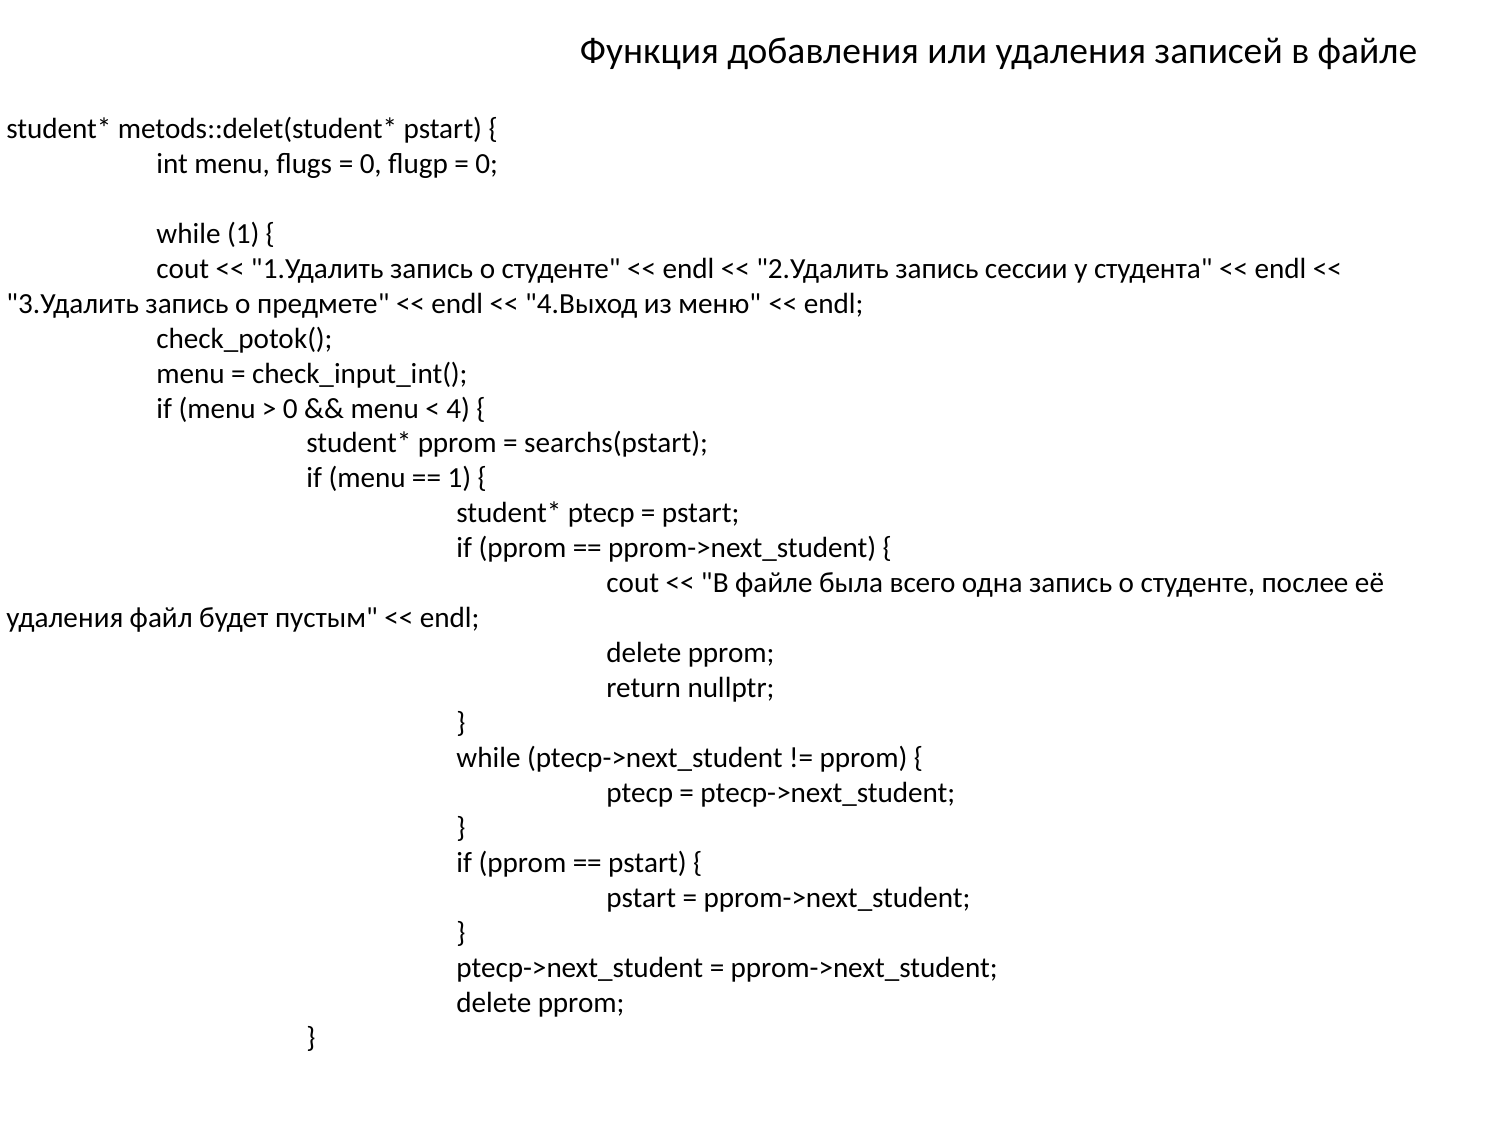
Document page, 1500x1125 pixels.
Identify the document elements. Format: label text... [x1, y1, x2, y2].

text_box Функция добавления или удаления записей в файле [565, 19, 1434, 79]
text_box student* metods::delet(student* pstart) { int menu, flugs = 0, flugp = 0; while (1) { cout << "1.Удалить запись о студенте" << endl << "2.Удалить запись сессии у студента" << endl << "3.Удалить запись о предмете" << endl << "4.Выход из меню" << endl; check_potok(); menu = check_input_int(); if (menu > 0 && menu < 4) { student* pprom = searchs(pstart); if (menu == 1) { student* ptecp = pstart; if (pprom == pprom->next_student) { cout << "В файле была всего одна запись о студенте, послее её удаления файл будет пустым" << endl; delete pprom; return nullptr; } while (ptecp->next_student != pprom) { ptecp = ptecp->next_student; } if (pprom == pstart) { pstart = pprom->next_student; } ptecp->next_student = pprom->next_student; delete pprom; } [0, 101, 1496, 1086]
